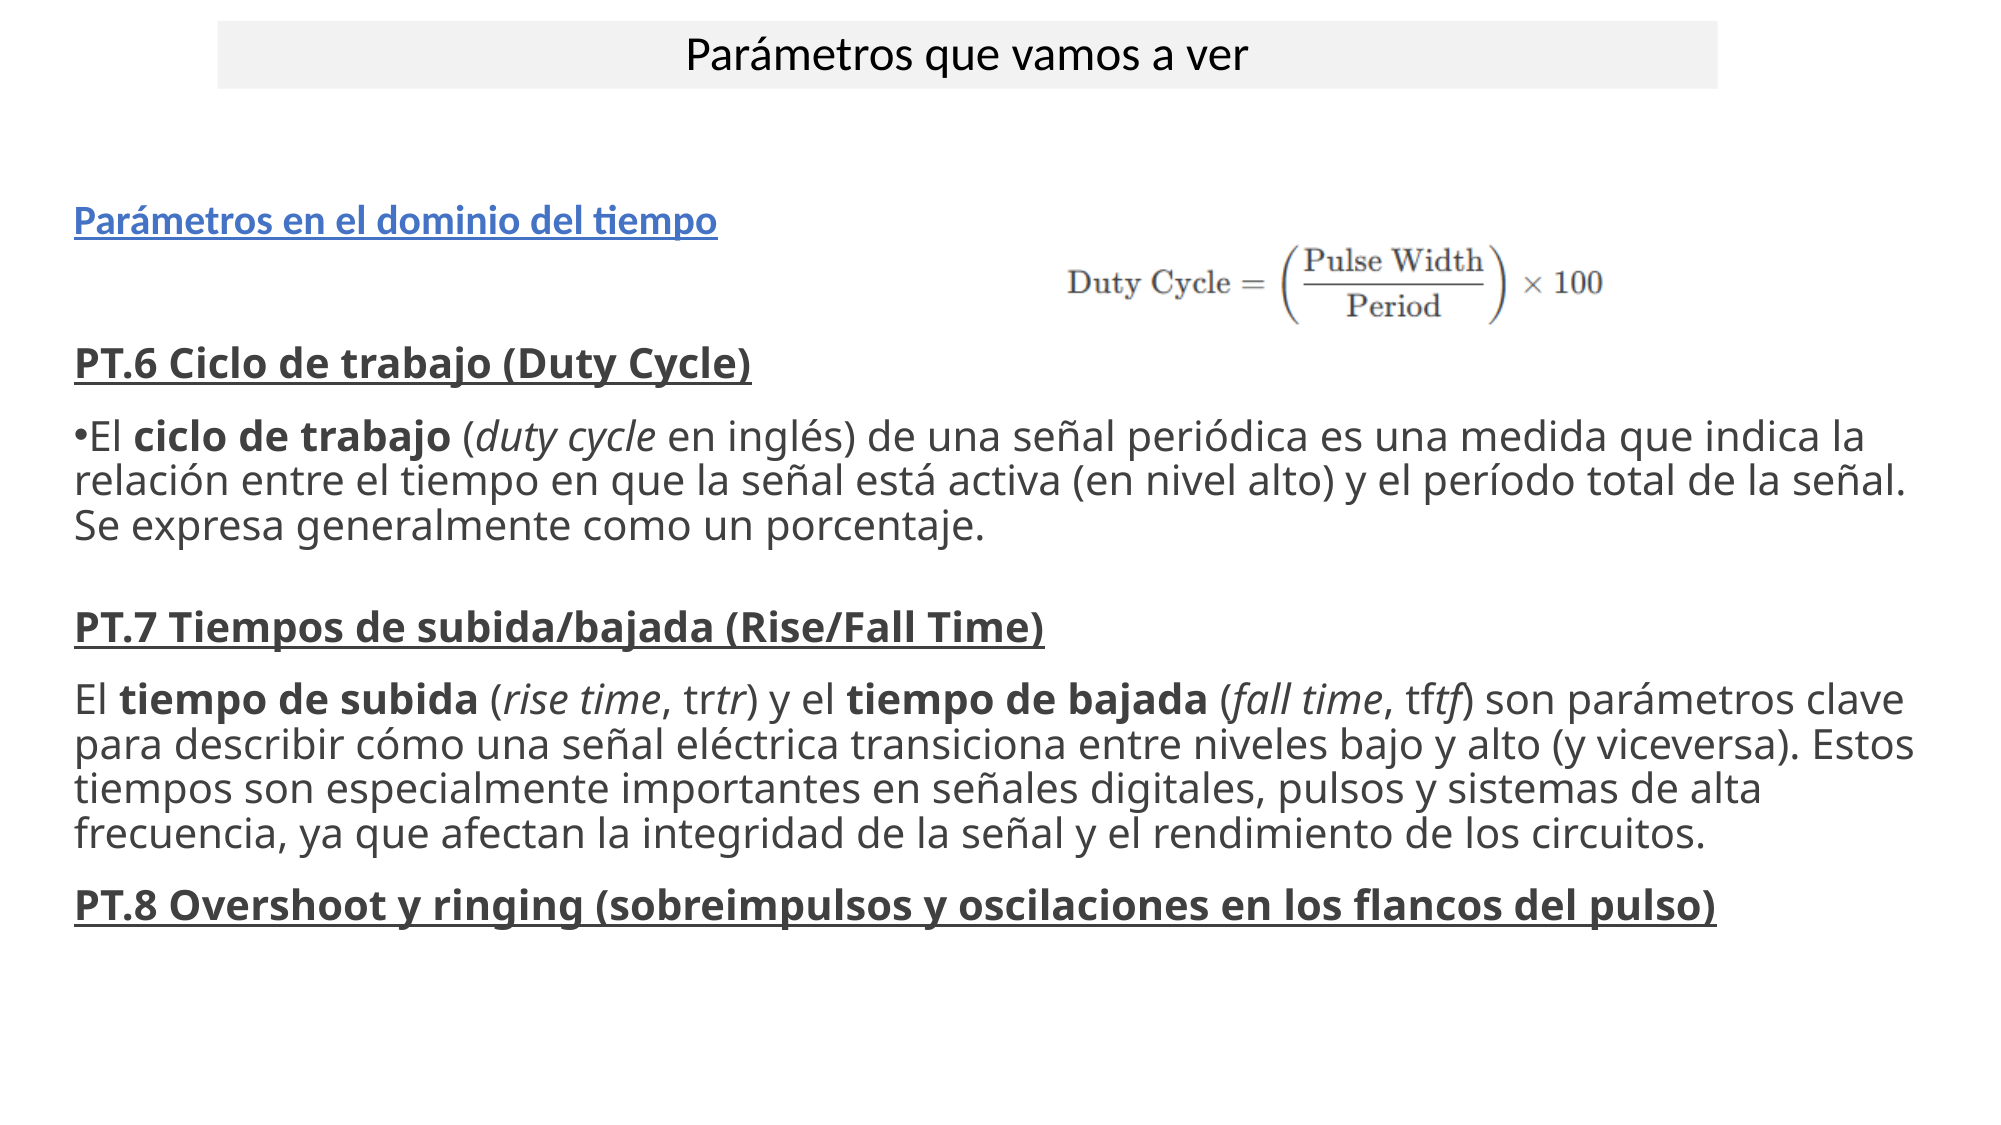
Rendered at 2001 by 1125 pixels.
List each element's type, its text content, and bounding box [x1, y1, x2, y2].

subtitle Parámetros que vamos a ver [217, 20, 1718, 89]
text_box Parámetros en el dominio del tiempo PT.6 Ciclo de trabajo (Duty Cycle) El ciclo de trabajo (duty cycle en inglés) de una señal periódica es una medida que indica la relación entre el tiempo en que la señal está activa (en nivel alto) y el período total de la señal. Se expresa generalmente como un porcentaje. PT.7 Tiempos de subida/bajada (Rise/Fall Time) El tiempo de subida (rise time, trtr​) y el tiempo de bajada (fall time, tftf​) son parámetros clave para describir cómo una señal eléctrica transiciona entre niveles bajo y alto (y viceversa). Estos tiempos son especialmente importantes en señales digitales, pulsos y sistemas de alta frecuencia, ya que afectan la integridad de la señal y el rendimiento de los circuitos. PT.8 Overshoot y ringing (sobreimpulsos y oscilaciones en los flancos del pulso) [59, 185, 1941, 937]
picture [1030, 185, 1631, 334]
